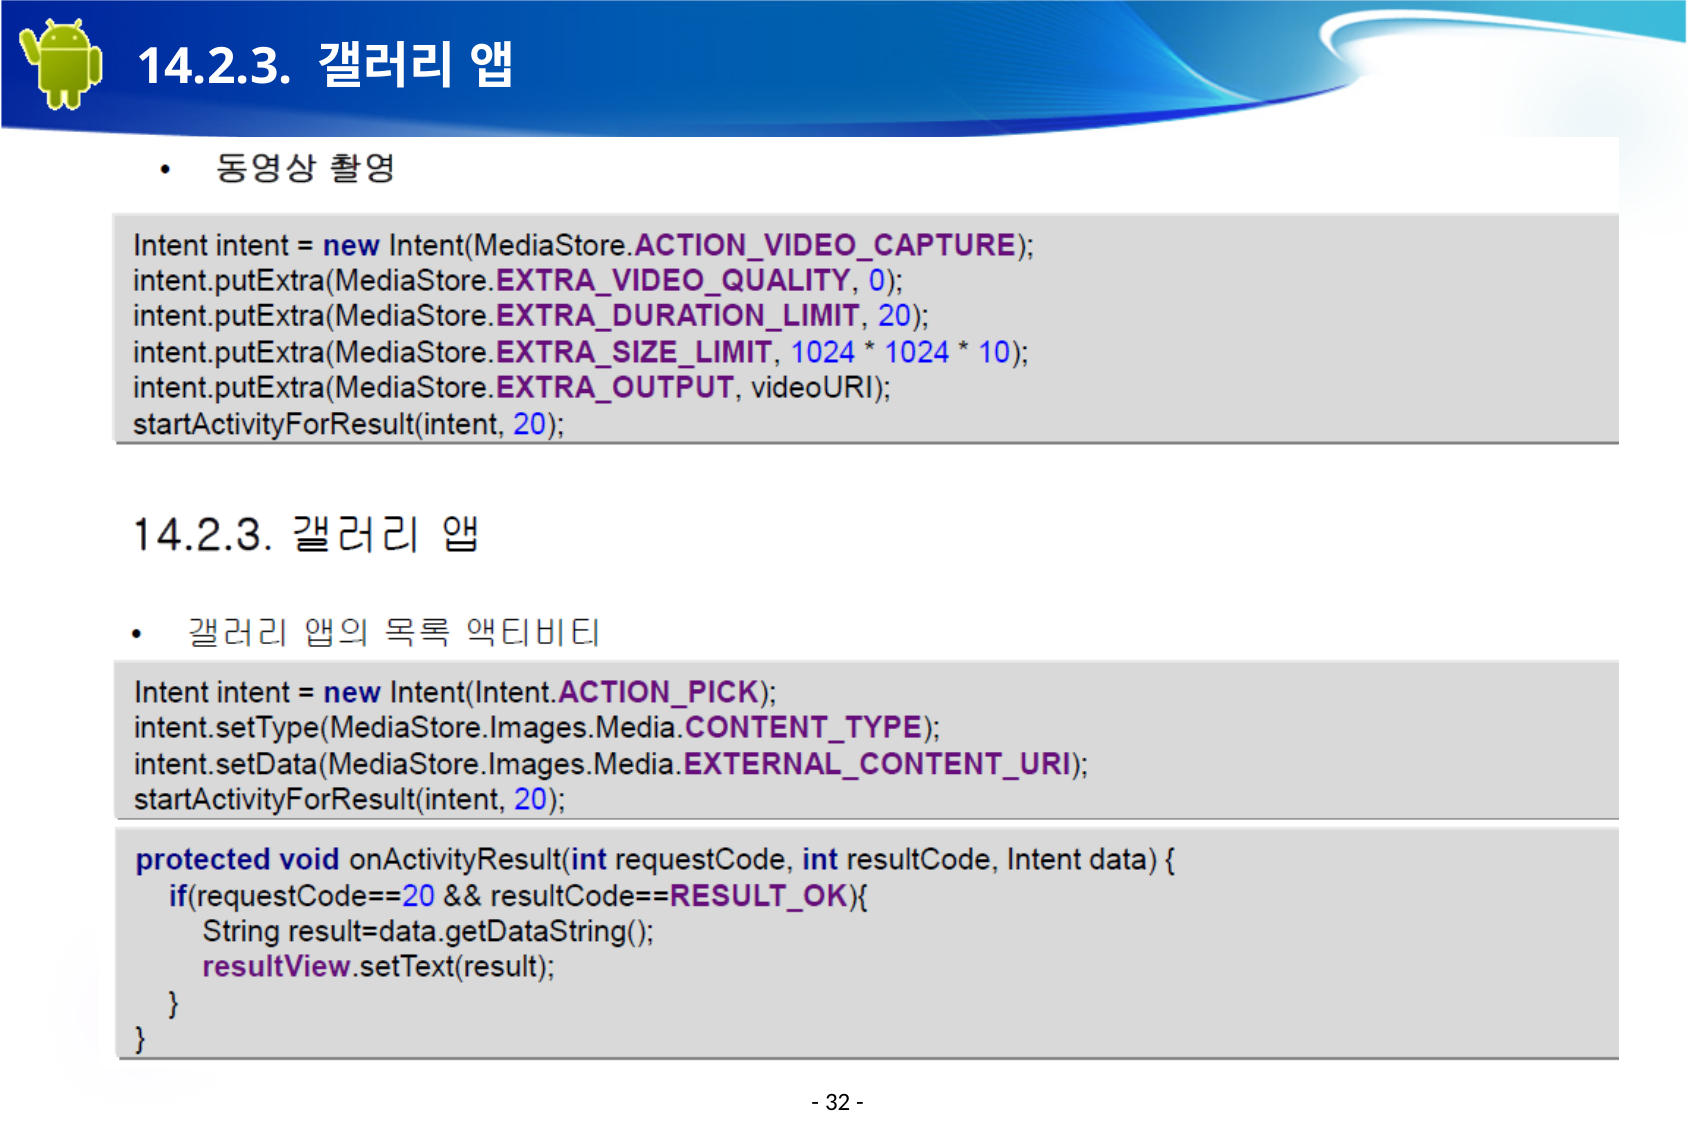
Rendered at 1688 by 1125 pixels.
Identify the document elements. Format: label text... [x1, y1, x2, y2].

title 14.2.3. 갤러리 앱 [134, 31, 532, 96]
picture [0, 0, 1688, 1069]
